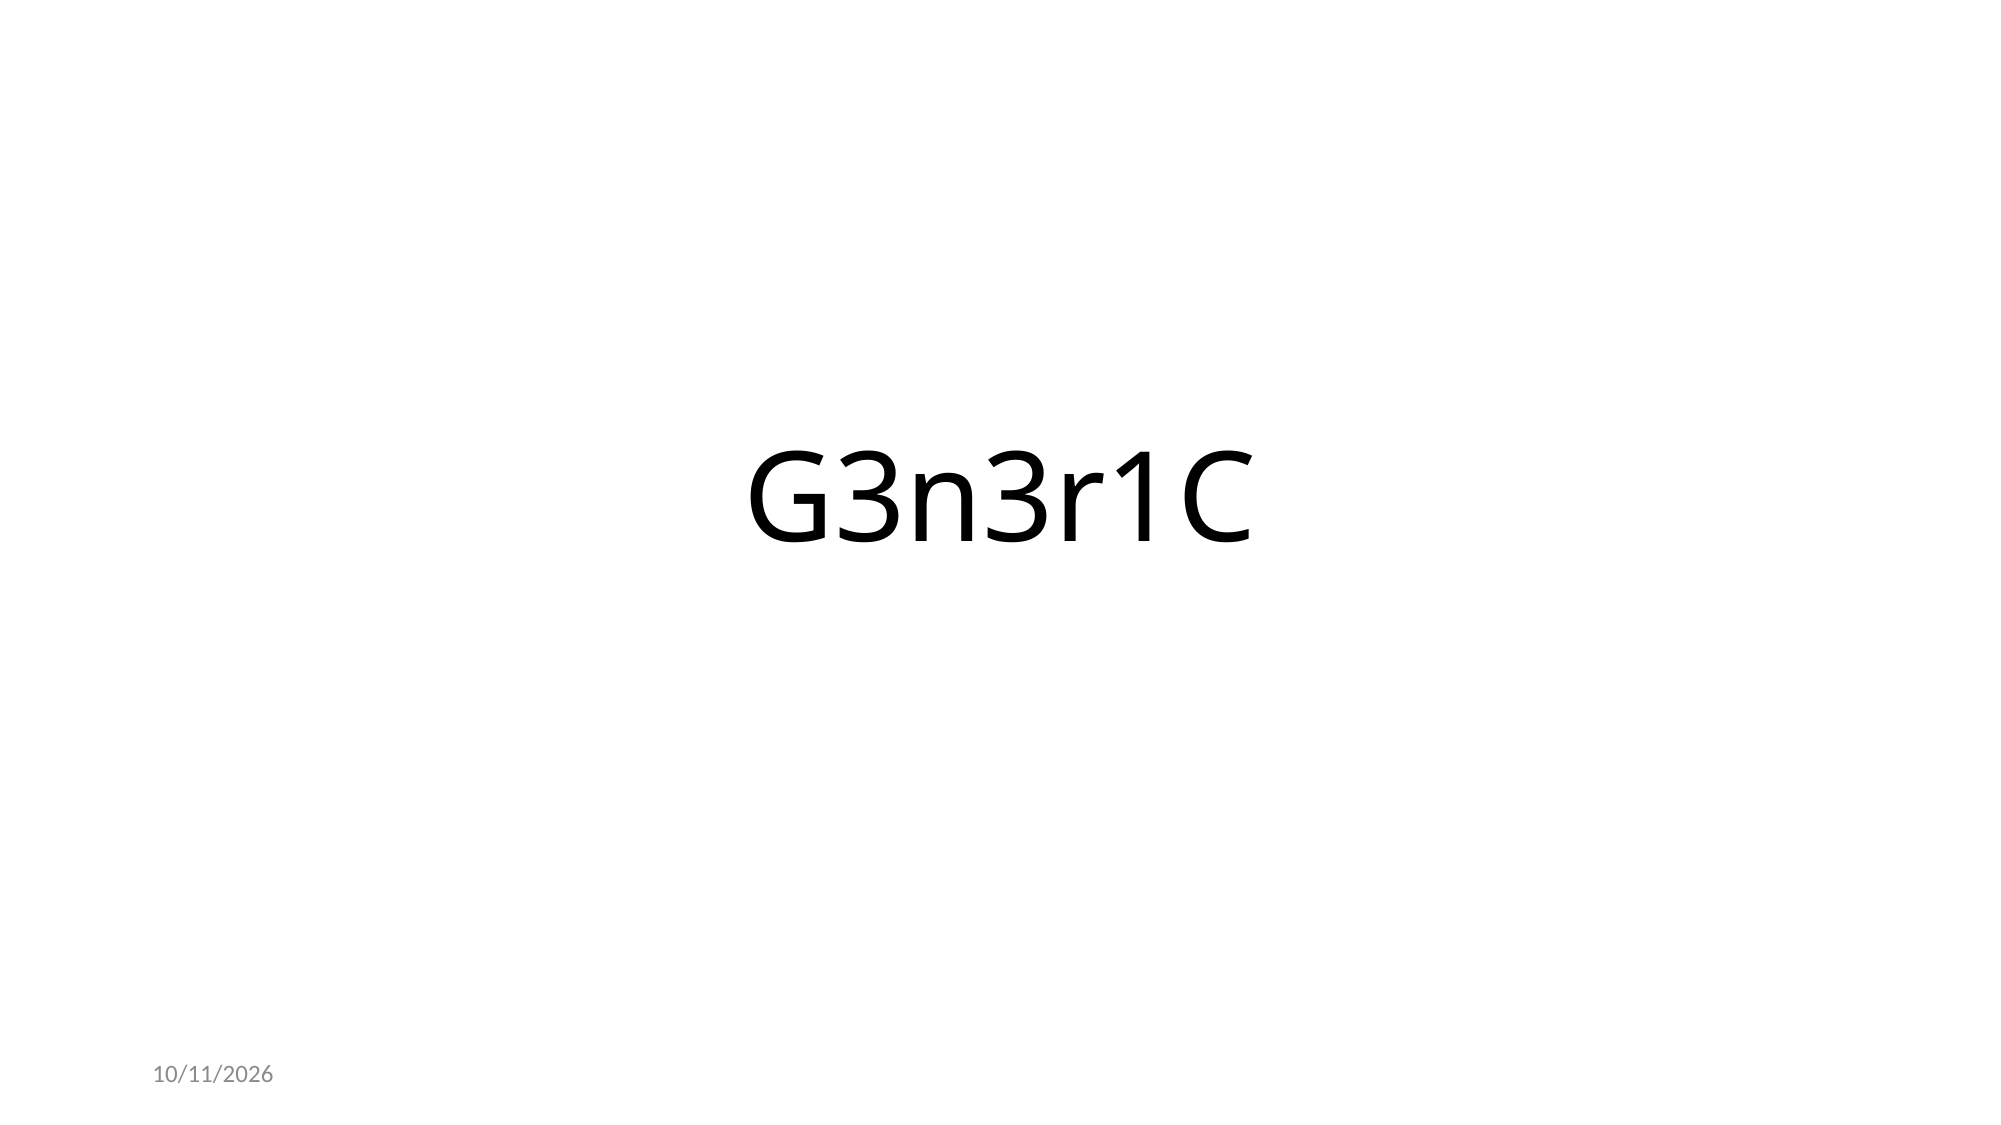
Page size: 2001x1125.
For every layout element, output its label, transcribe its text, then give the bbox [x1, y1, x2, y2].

title G3n3r1C [249, 184, 1750, 576]
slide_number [137, 1042, 588, 1103]
